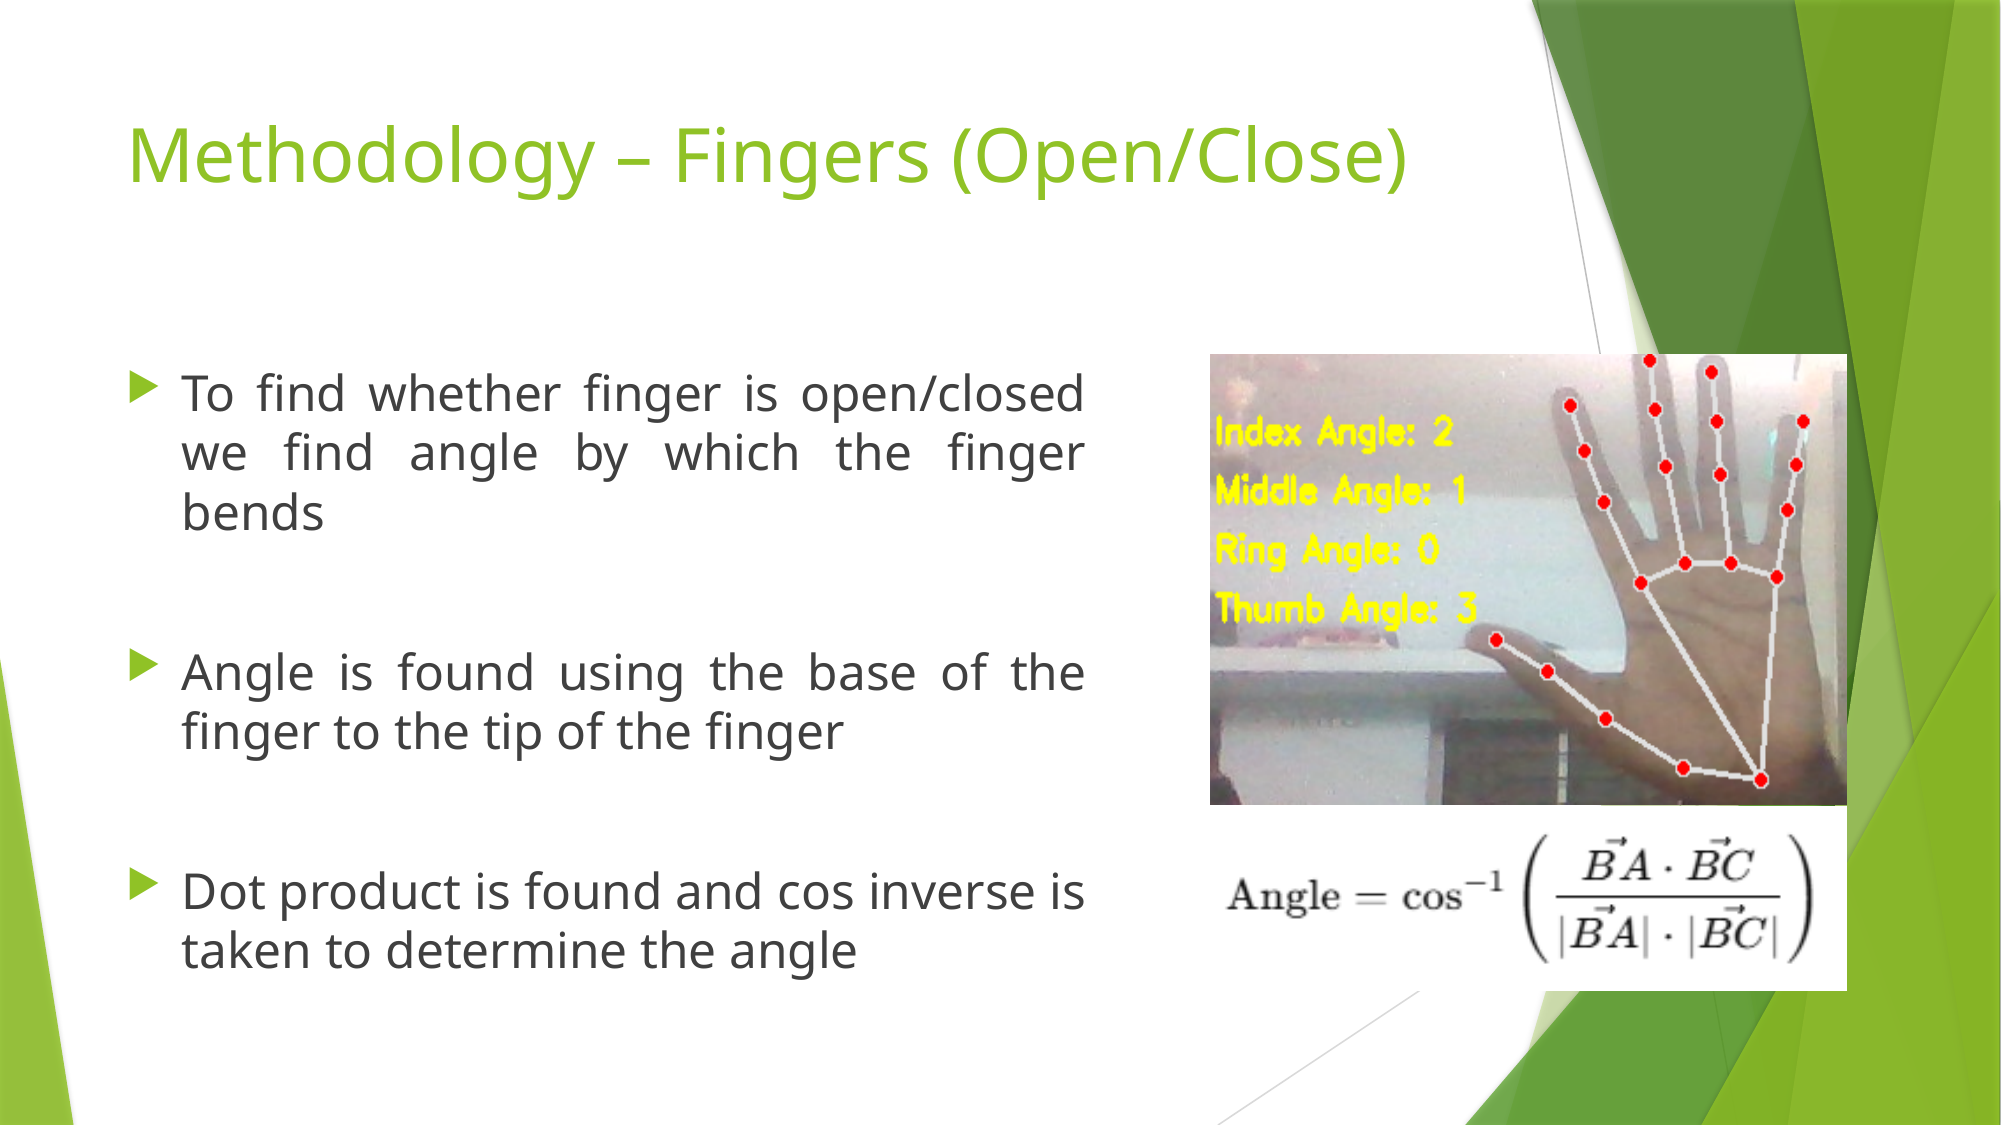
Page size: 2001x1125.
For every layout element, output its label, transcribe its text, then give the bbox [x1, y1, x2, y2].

picture [1179, 353, 1848, 992]
title Methodology – Fingers (Open/Close) [111, 99, 1522, 317]
list To find whether finger is open/closed we find angle by which the finger bends Angle is found using the base of the finger to the tip of the finger Dot product is found and cos inverse is taken to determine the angle [111, 354, 1102, 992]
